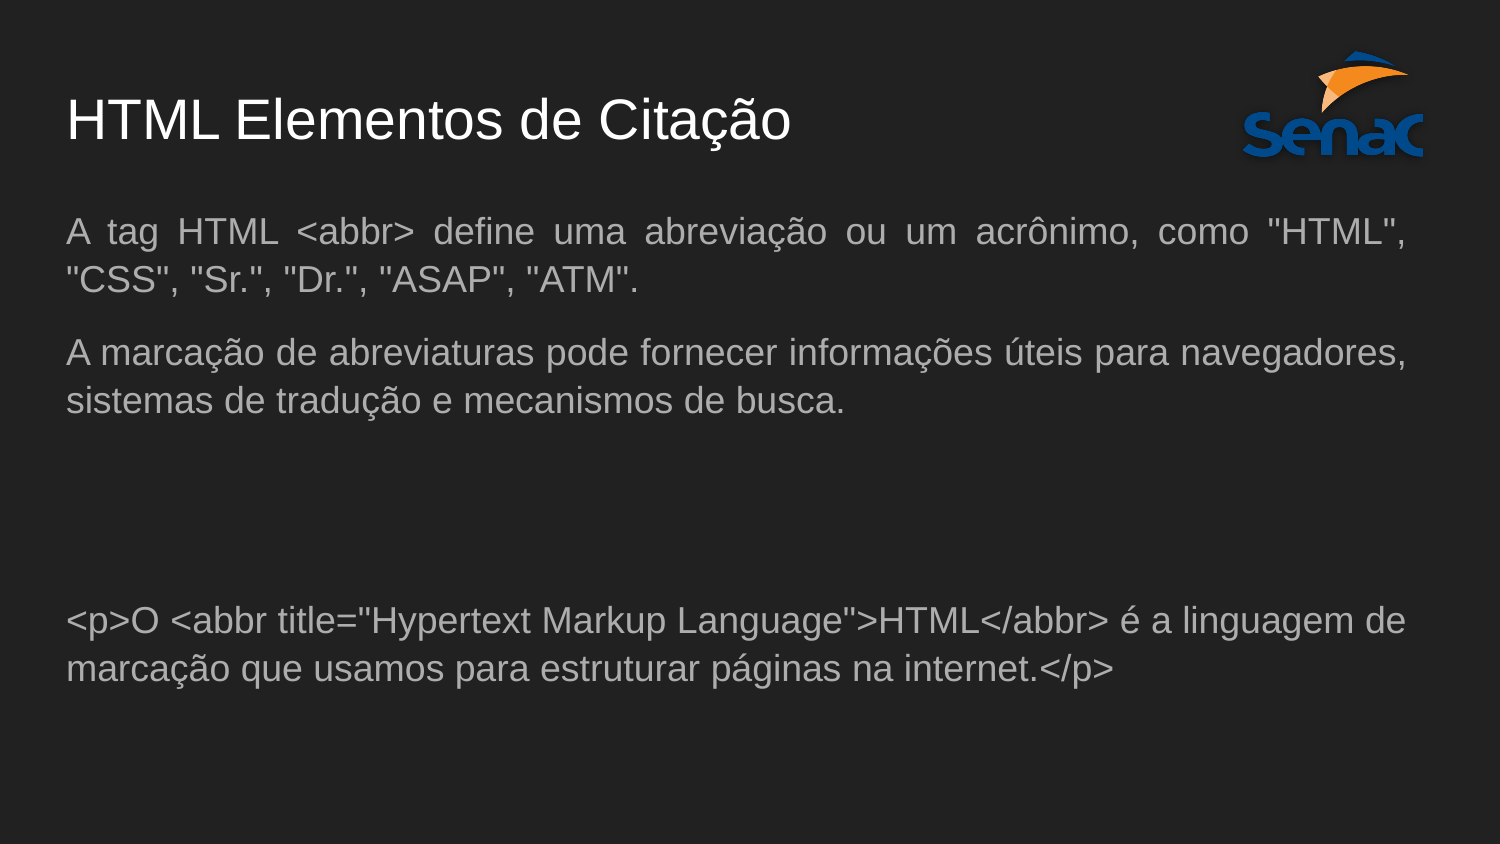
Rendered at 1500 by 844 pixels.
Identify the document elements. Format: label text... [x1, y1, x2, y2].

picture [1242, 50, 1423, 157]
title HTML Elementos de Citação [51, 72, 1449, 167]
list A tag HTML <abbr> define uma abreviação ou um acrônimo, como "HTML", "CSS", "Sr.", "Dr.", "ASAP", "ATM". A marcação de abreviaturas pode fornecer informações úteis para navegadores, sistemas de tradução e mecanismos de busca. <p>O <abbr title="Hypertext Markup Language">HTML</abbr> é a linguagem de marcação que usamos para estruturar páginas na internet.</p> [51, 189, 1423, 750]
